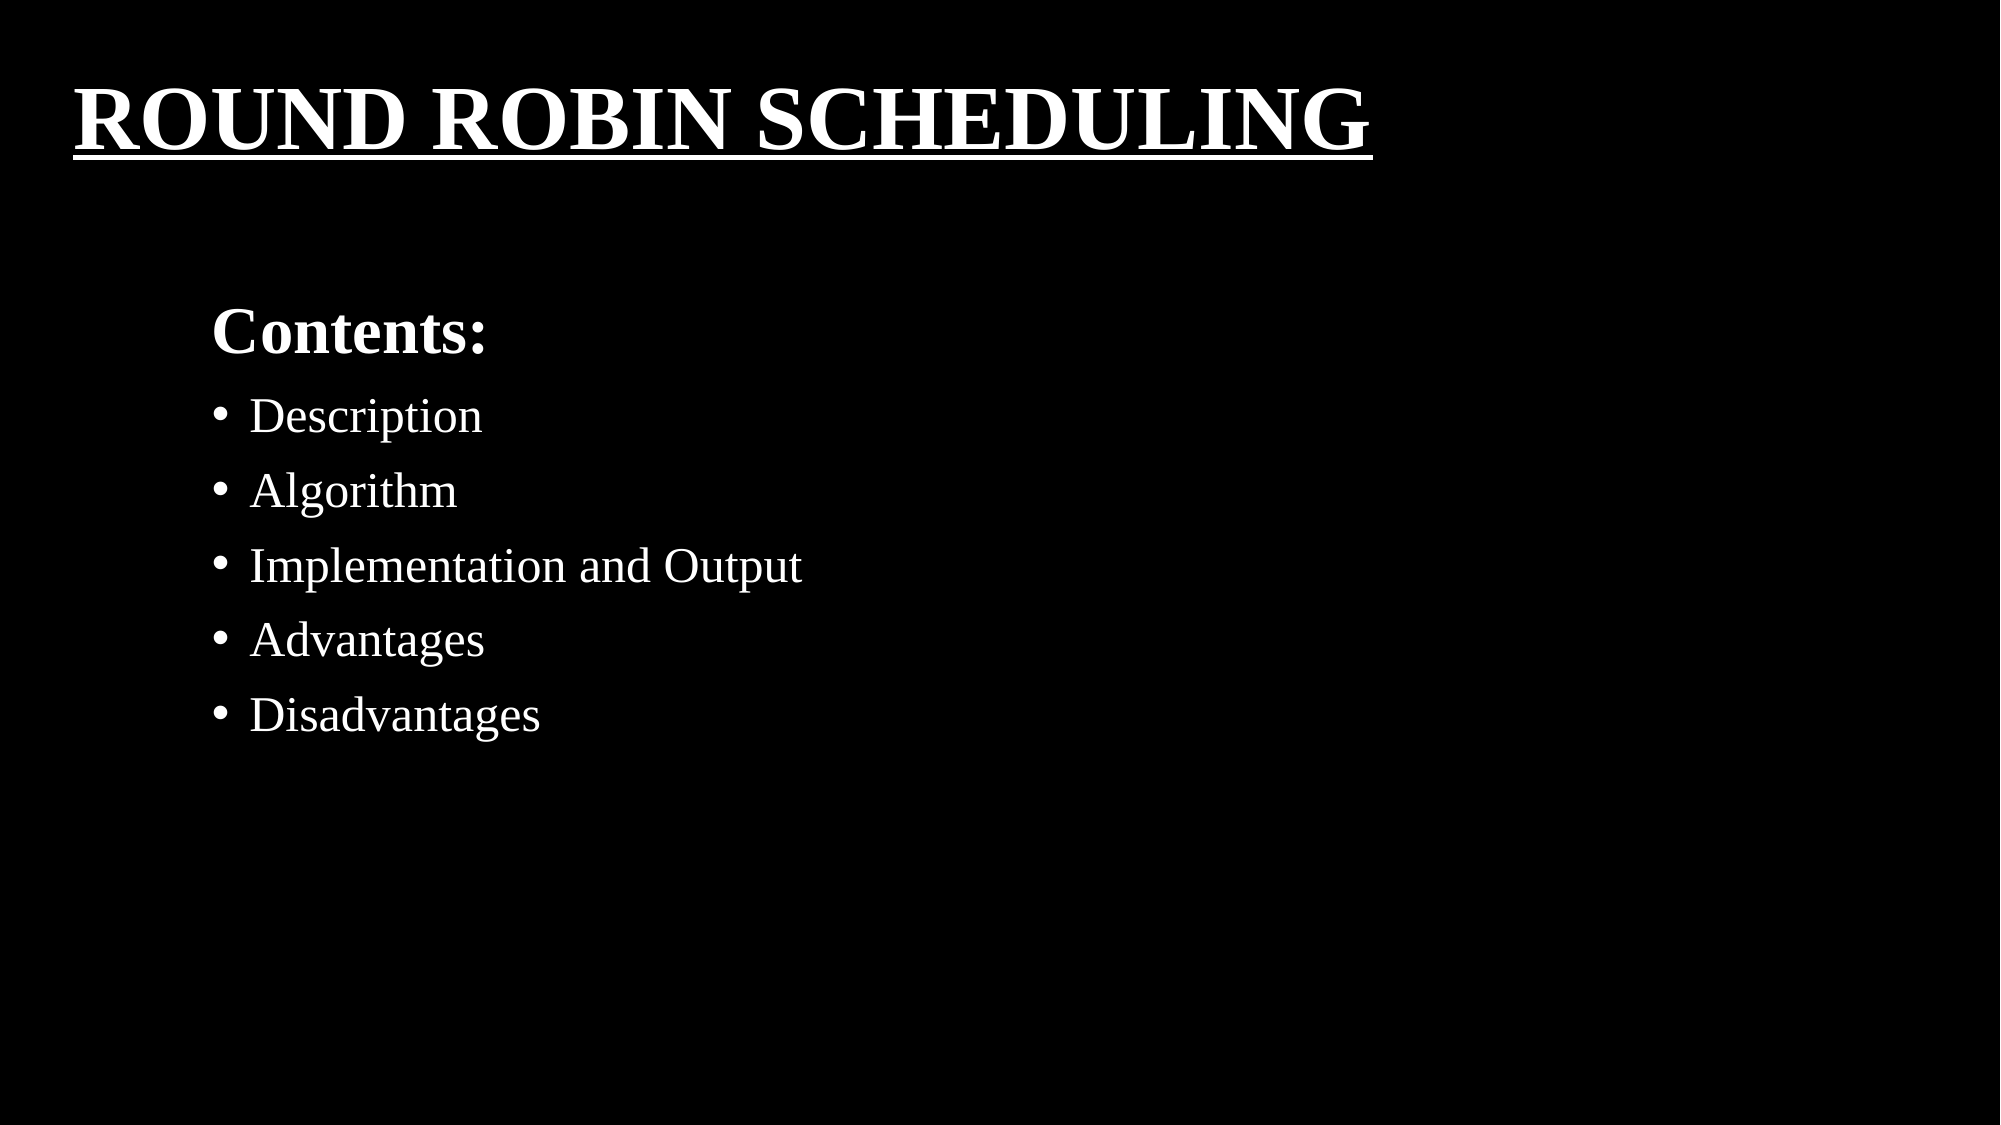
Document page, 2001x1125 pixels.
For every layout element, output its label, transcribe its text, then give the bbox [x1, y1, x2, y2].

title ROUND ROBIN SCHEDULING [58, 56, 1867, 184]
list Contents: Description Algorithm Implementation and Output Advantages Disadvantages [196, 288, 1665, 978]
